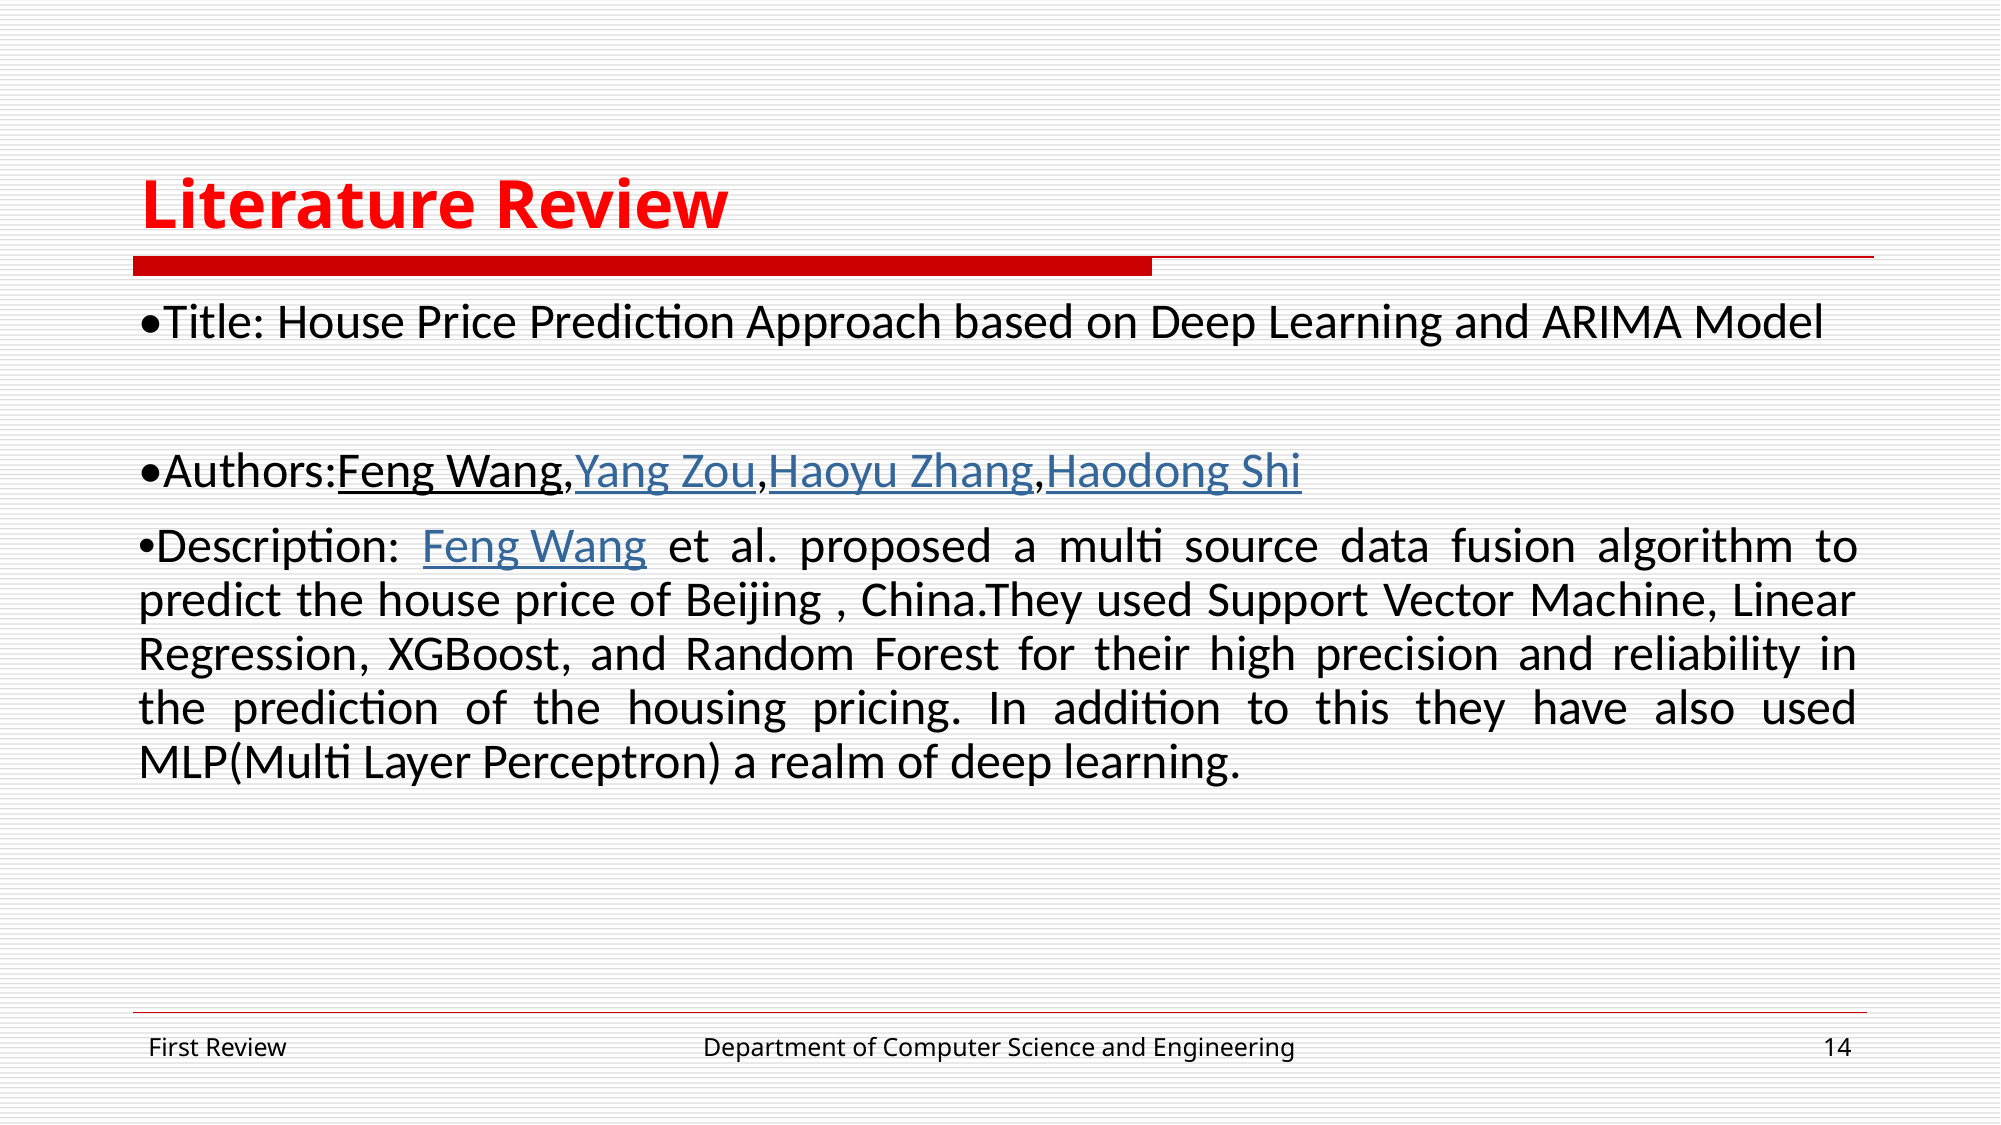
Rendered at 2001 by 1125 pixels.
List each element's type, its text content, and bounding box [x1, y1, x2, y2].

list •Title: House Price Prediction Approach based on Deep Learning and ARIMA Model •Authors:Feng Wang,Yang Zou,Haoyu Zhang,Haodong Shi •Description: Feng Wang et al. proposed a multi source data fusion algorithm to predict the house price of Beijing , China.They used Support Vector Machine, Linear Regression, XGBoost, and Random Forest for their high precision and reliability in the prediction of the housing pricing. In addition to this they have also used MLP(Multi Layer Perceptron) a realm of deep learning. [123, 287, 1874, 988]
slide_number First Review [133, 1024, 567, 1103]
picture [0, 0, 2001, 1125]
slide_number ‹#› [1433, 1024, 1867, 1103]
footer Department of Computer Science and Engineering [683, 1024, 1317, 1103]
title Literature Review [125, 50, 1876, 250]
